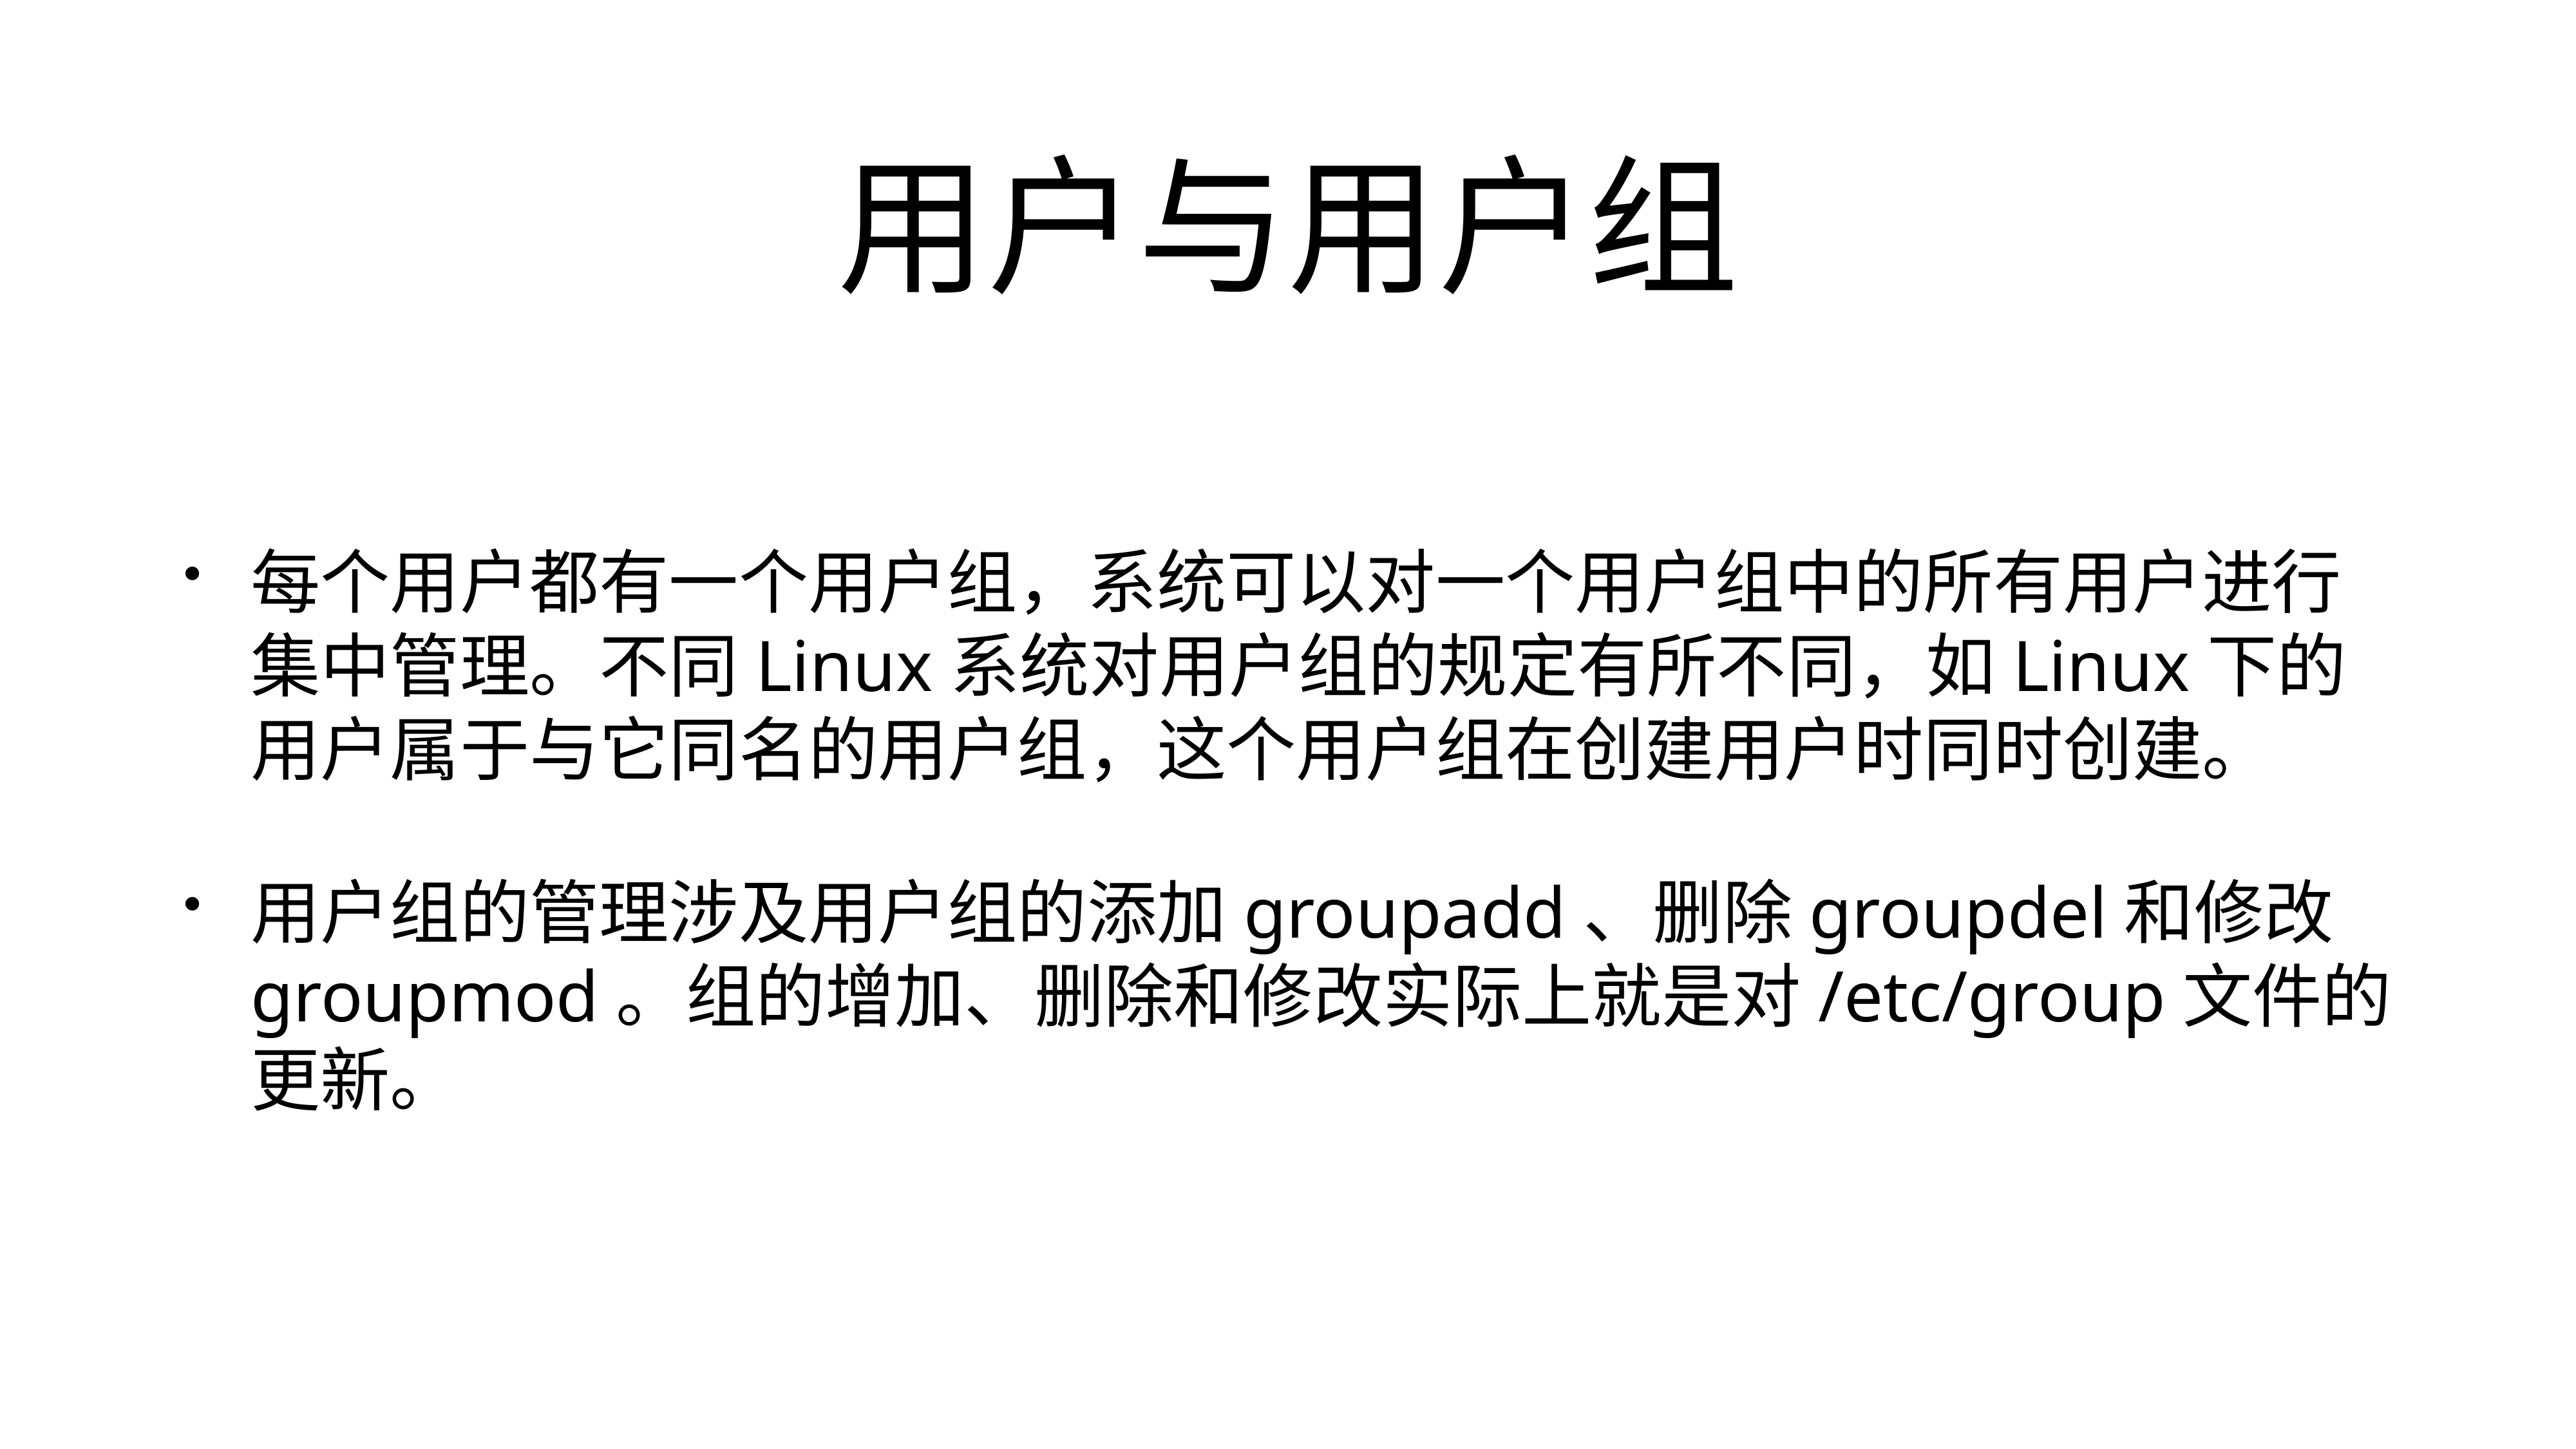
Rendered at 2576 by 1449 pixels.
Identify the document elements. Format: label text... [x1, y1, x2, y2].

list 每个用户都有一个用户组，系统可以对一个用户组中的所有用户进行集中管理。不同Linux系统对用户组的规定有所不同，如Linux下的用户属于与它同名的用户组，这个用户组在创建用户时同时创建。 用户组的管理涉及用户组的添加groupadd、删除groupdel和修改groupmod。组的增加、删除和修改实际上就是对/etc/group文件的更新。 [178, 341, 2398, 1316]
title 用户与用户组 [178, 100, 2398, 341]
